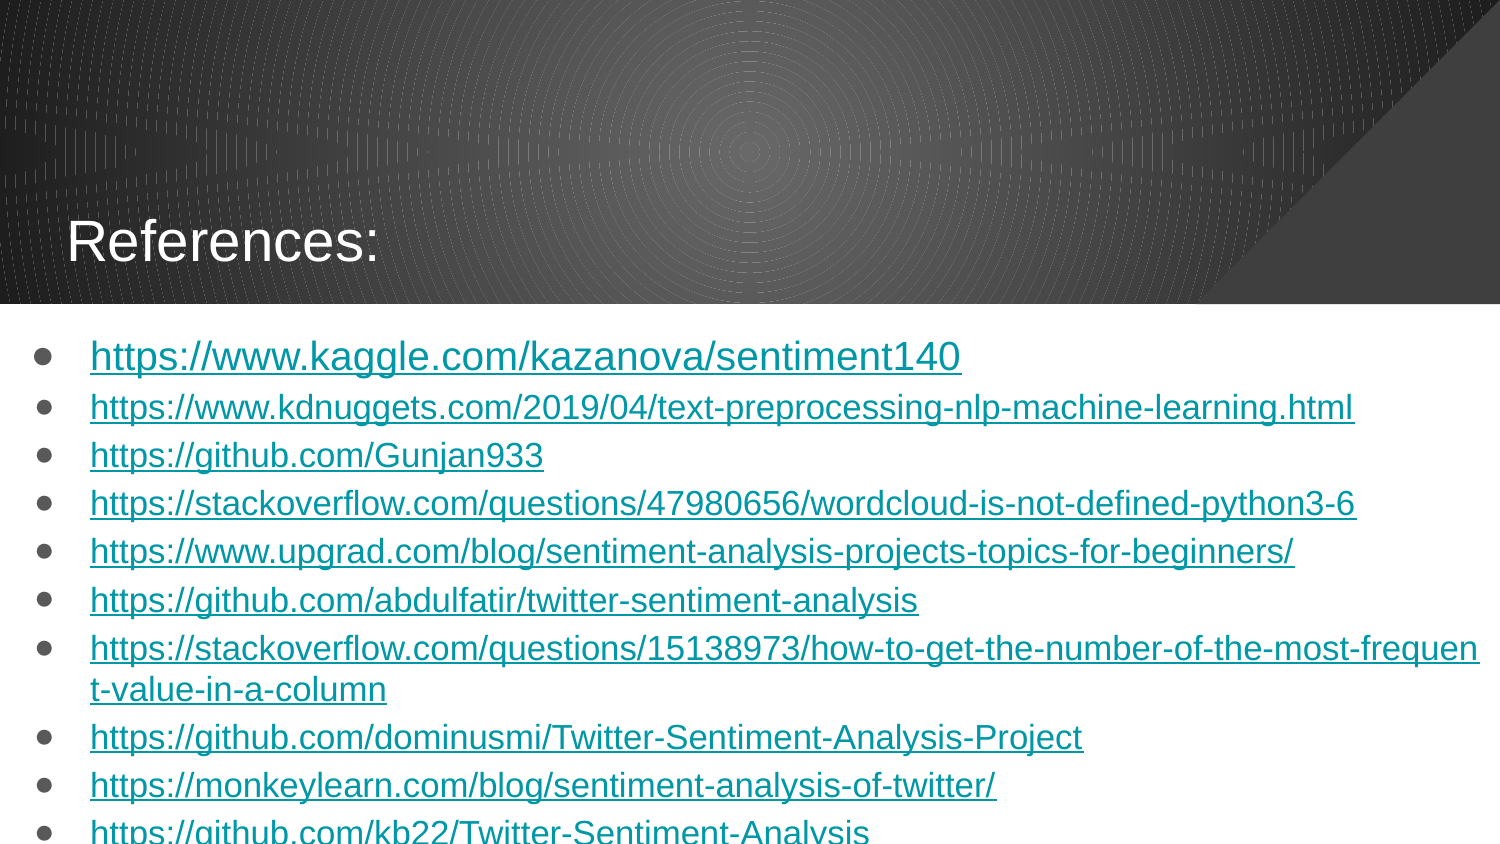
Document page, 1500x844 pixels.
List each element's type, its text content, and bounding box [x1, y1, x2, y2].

title References: [51, 123, 1154, 289]
list https://www.kaggle.com/kazanova/sentiment140 https://www.kdnuggets.com/2019/04/text-preprocessing-nlp-machine-learning.html https://github.com/Gunjan933 https://stackoverflow.com/questions/47980656/wordcloud-is-not-defined-python3-6 https://www.upgrad.com/blog/sentiment-analysis-projects-topics-for-beginners/ https://github.com/abdulfatir/twitter-sentiment-analysis https://stackoverflow.com/questions/15138973/how-to-get-the-number-of-the-most-frequent-value-in-a-column https://github.com/dominusmi/Twitter-Sentiment-Analysis-Project https://monkeylearn.com/blog/sentiment-analysis-of-twitter/ https://github.com/kb22/Twitter-Sentiment-Analysis [0, 307, 1500, 830]
